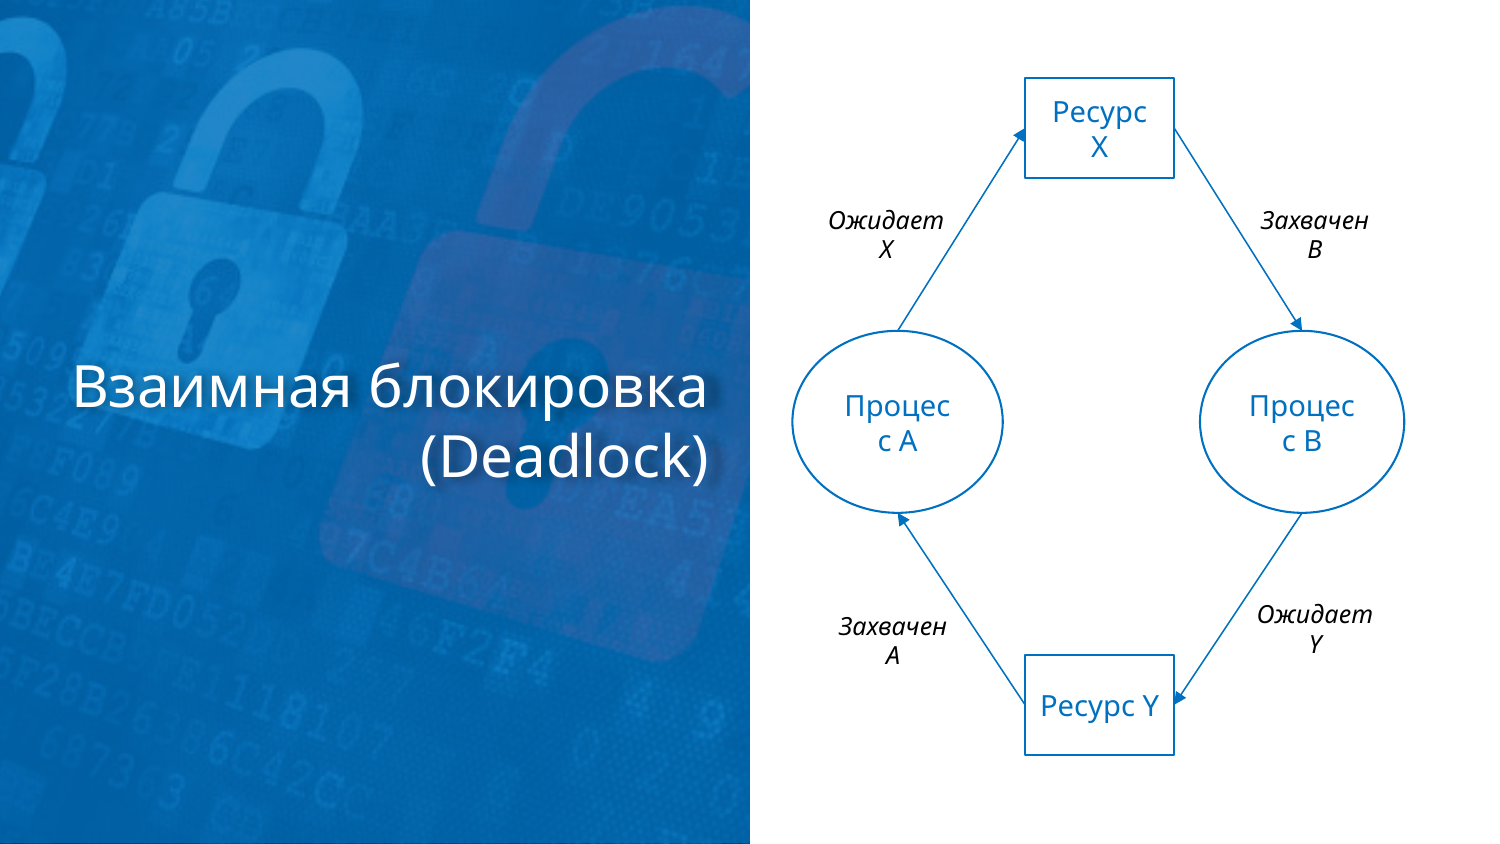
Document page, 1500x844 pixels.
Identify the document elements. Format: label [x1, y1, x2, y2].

text_box [792, 77, 1405, 755]
picture [0, 0, 751, 844]
